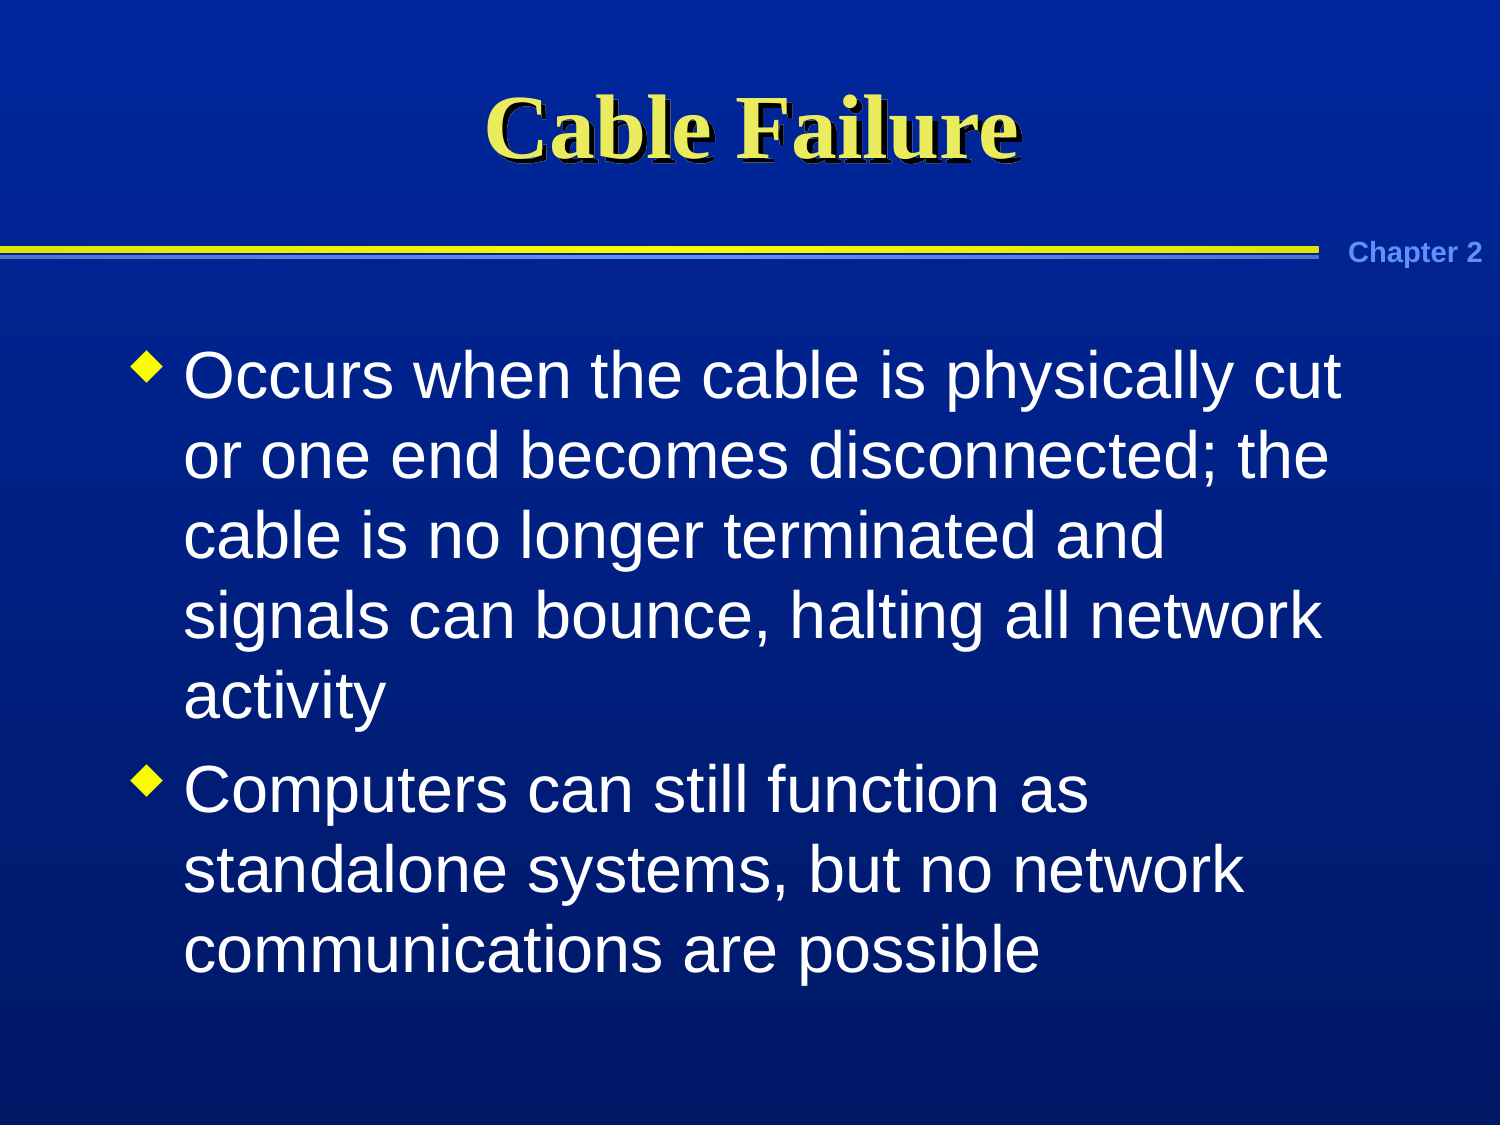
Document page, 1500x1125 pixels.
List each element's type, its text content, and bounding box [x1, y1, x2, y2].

list Occurs when the cable is physically cut or one end becomes disconnected; the cable is no longer terminated and signals can bounce, halting all network activity Computers can still function as standalone systems, but no network communications are possible [111, 324, 1391, 1001]
title Cable Failure [111, 27, 1392, 217]
